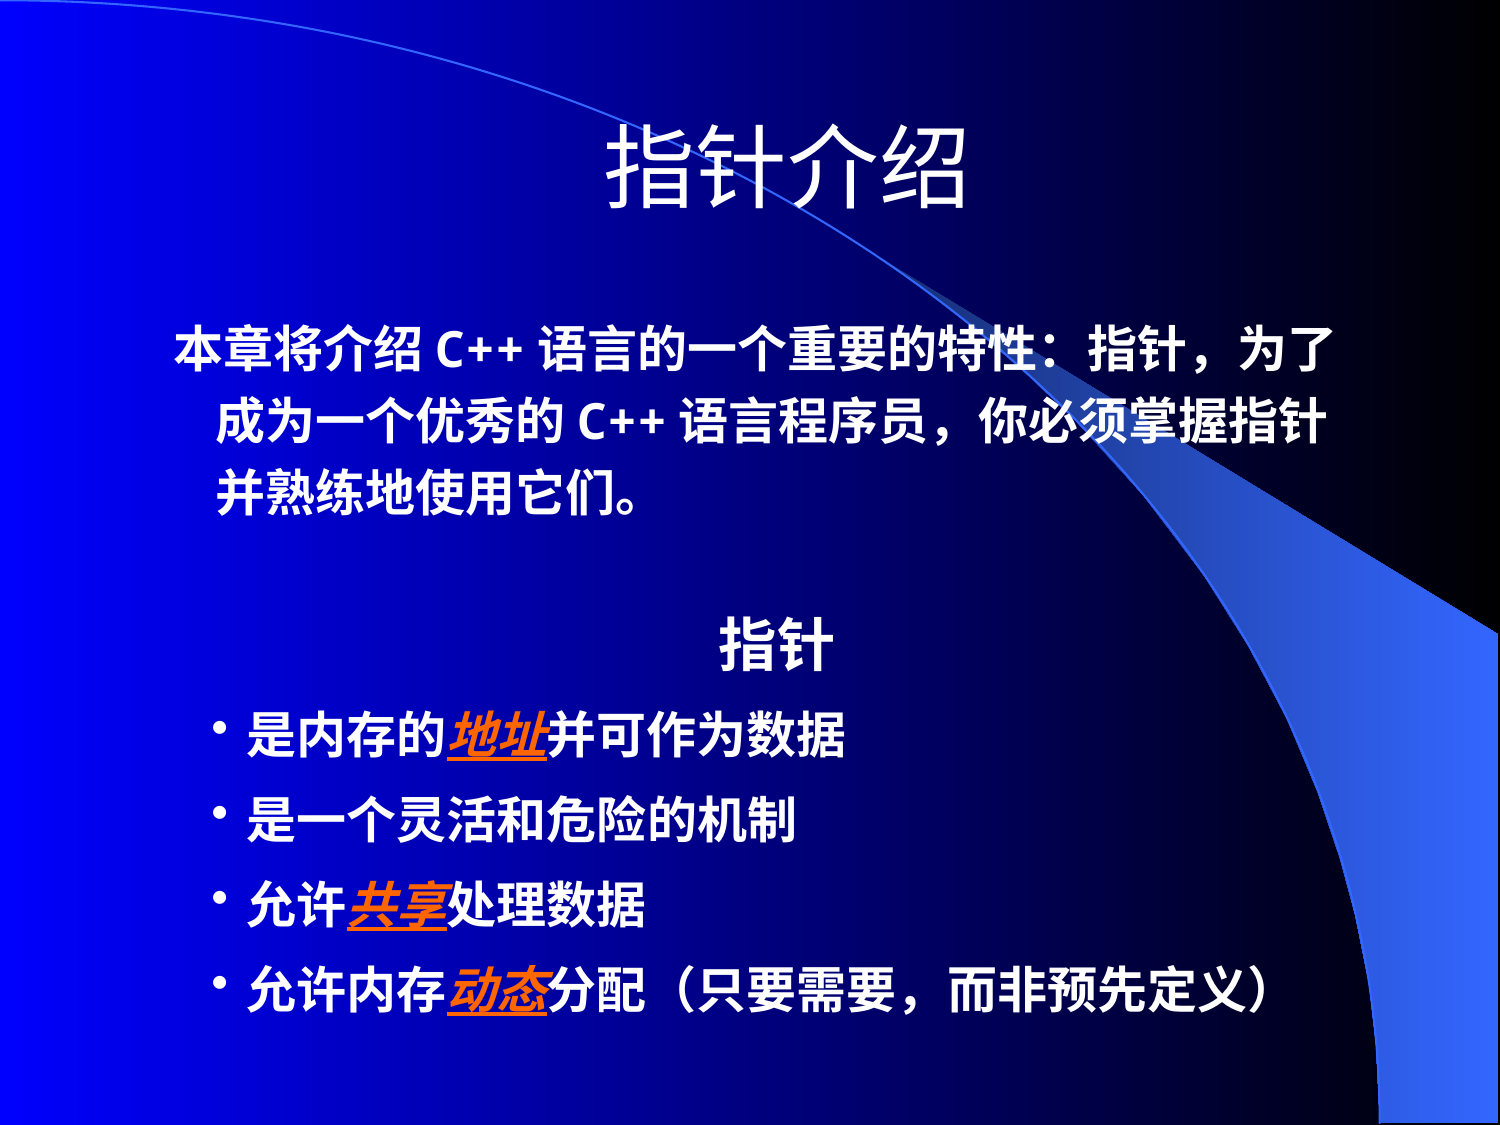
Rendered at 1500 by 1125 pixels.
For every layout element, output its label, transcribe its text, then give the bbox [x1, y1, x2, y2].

list 本章将介绍C++语言的一个重要的特性：指针，为了成为一个优秀的C++语言程序员，你必须掌握指针并熟练地使用它们。 [112, 297, 1359, 573]
title 指针介绍 [262, 101, 1313, 228]
text_box 指针 是内存的地址并可作为数据 是一个灵活和危险的机制 允许共享处理数据 允许内存动态分配（只要需要，而非预先定义） [196, 601, 1358, 1026]
